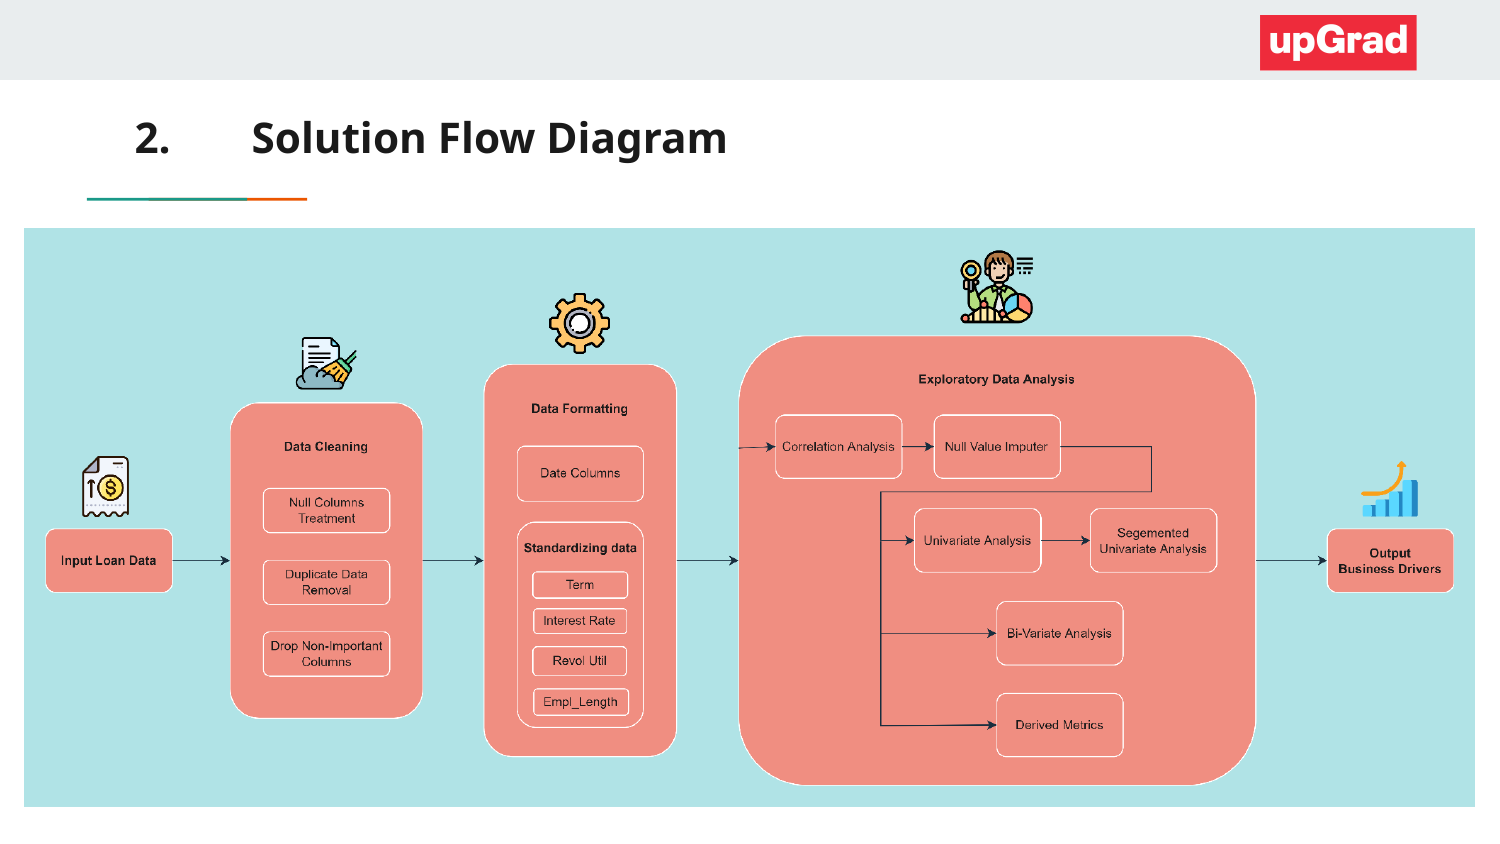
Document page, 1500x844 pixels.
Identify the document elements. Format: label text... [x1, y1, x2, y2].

picture [24, 228, 1476, 807]
picture [1259, 15, 1417, 71]
title 2. Solution Flow Diagram [119, 93, 1381, 182]
